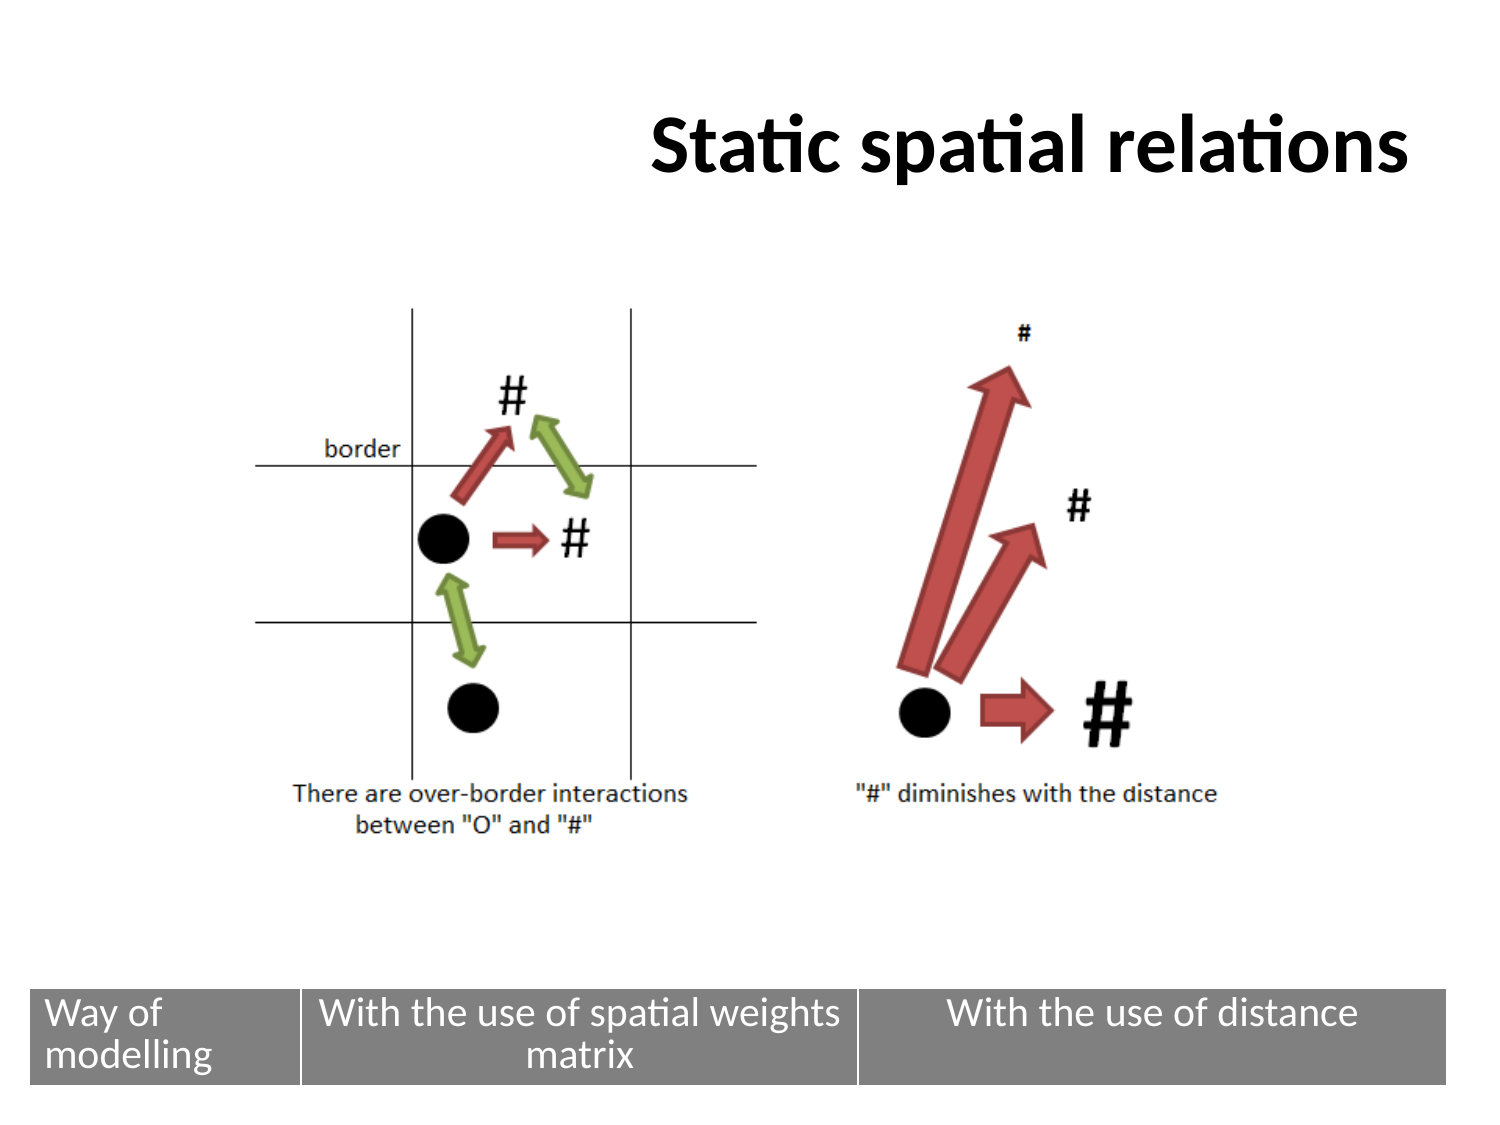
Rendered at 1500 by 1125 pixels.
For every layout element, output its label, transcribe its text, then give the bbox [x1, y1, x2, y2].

table_header With the use of spatial weights matrix [302, 989, 857, 1085]
picture [231, 268, 1269, 857]
title Static spatial relations [75, 45, 1425, 233]
table_header Way of modelling [30, 989, 300, 1085]
table_header With the use of distance [859, 989, 1446, 1085]
